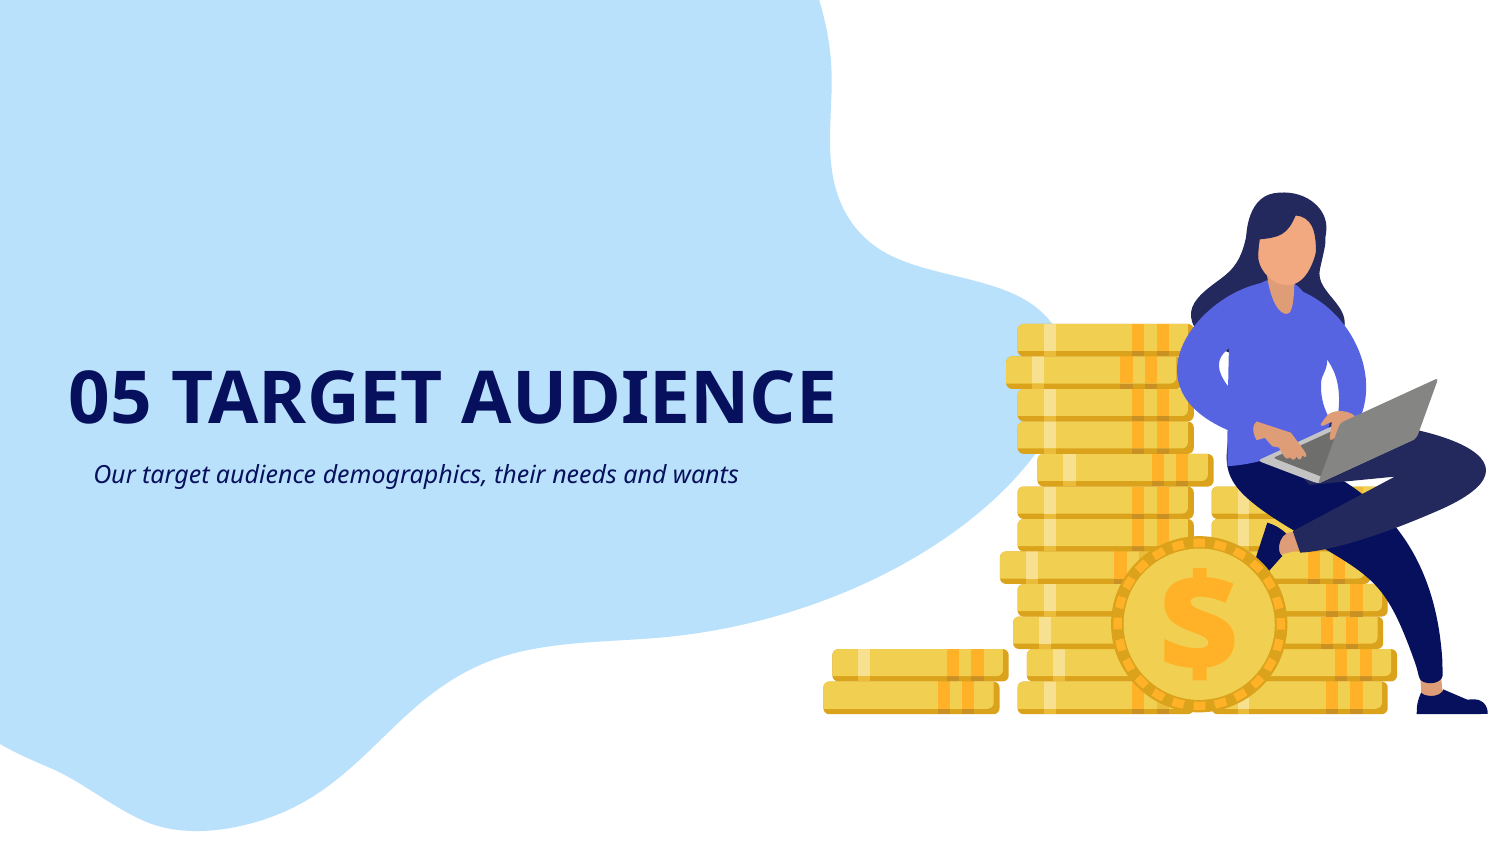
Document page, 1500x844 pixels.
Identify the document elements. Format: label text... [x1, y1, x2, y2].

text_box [823, 188, 1500, 715]
subtitle Our target audience demographics, their needs and wants [78, 438, 801, 588]
title 05 TARGET AUDIENCE [53, 260, 818, 453]
